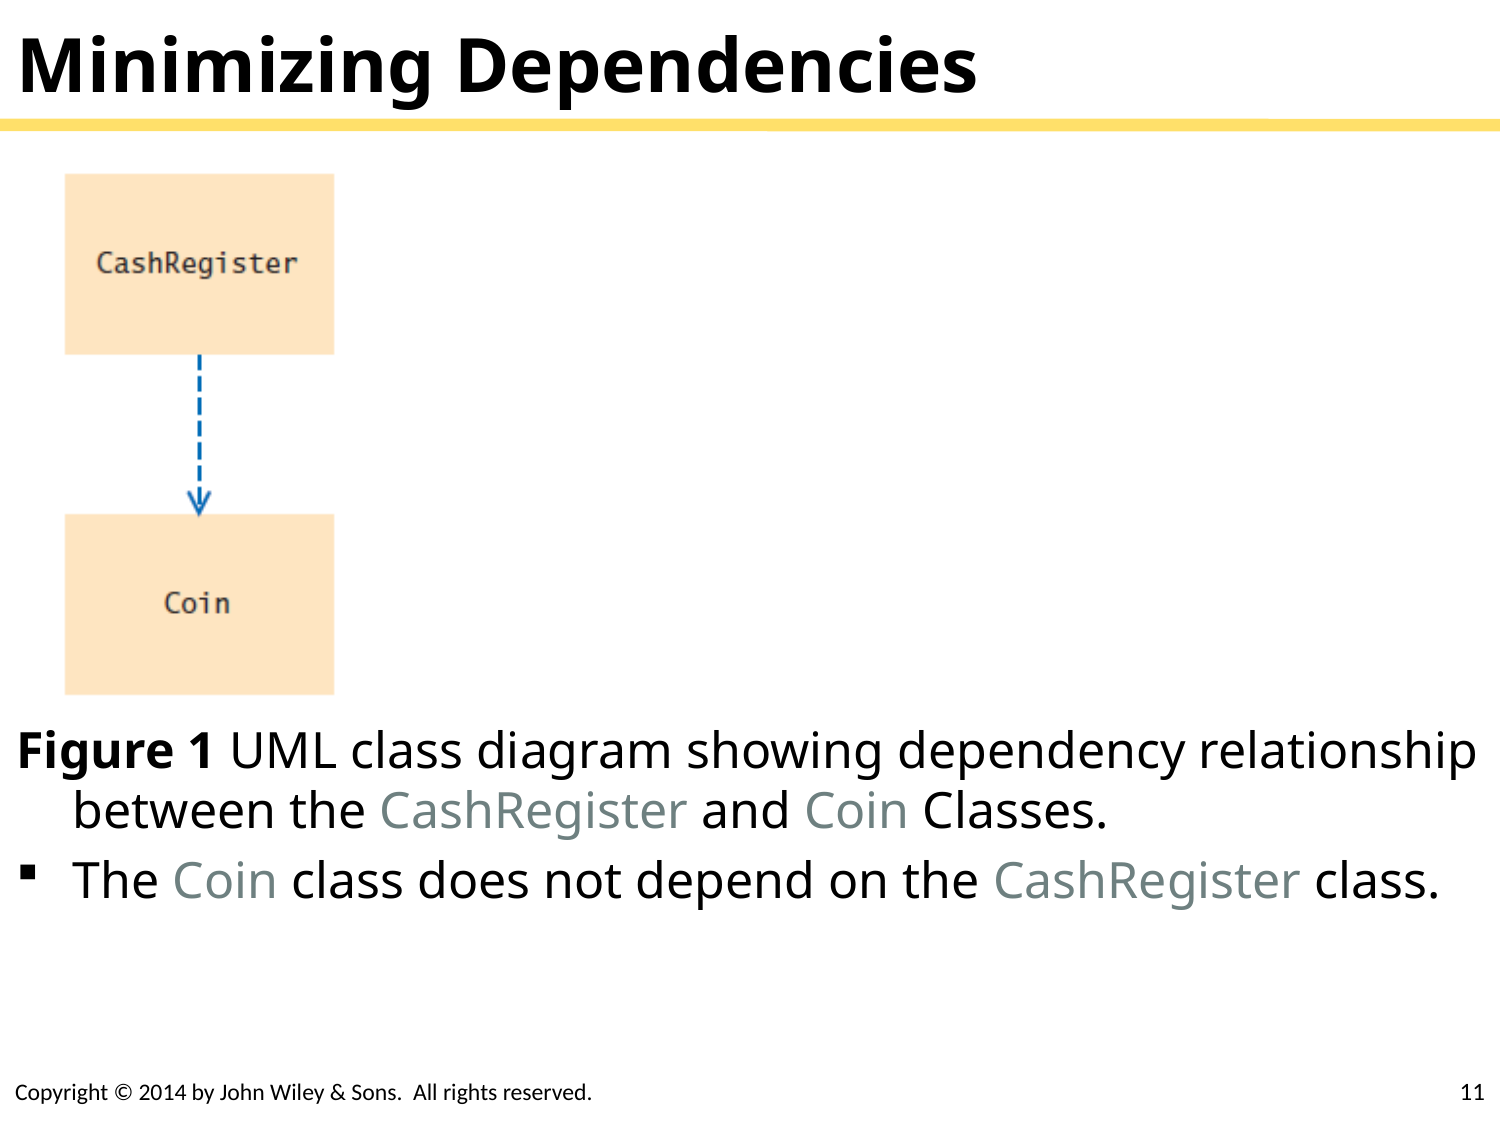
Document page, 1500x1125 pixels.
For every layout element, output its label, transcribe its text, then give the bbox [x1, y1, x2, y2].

title Minimizing Dependencies [1, 0, 1500, 125]
picture [42, 150, 360, 710]
list Figure 1 UML class diagram showing dependency relationship between the CashRegister and Coin Classes. The Coin class does not depend on the CashRegister class. [1, 151, 1500, 1081]
